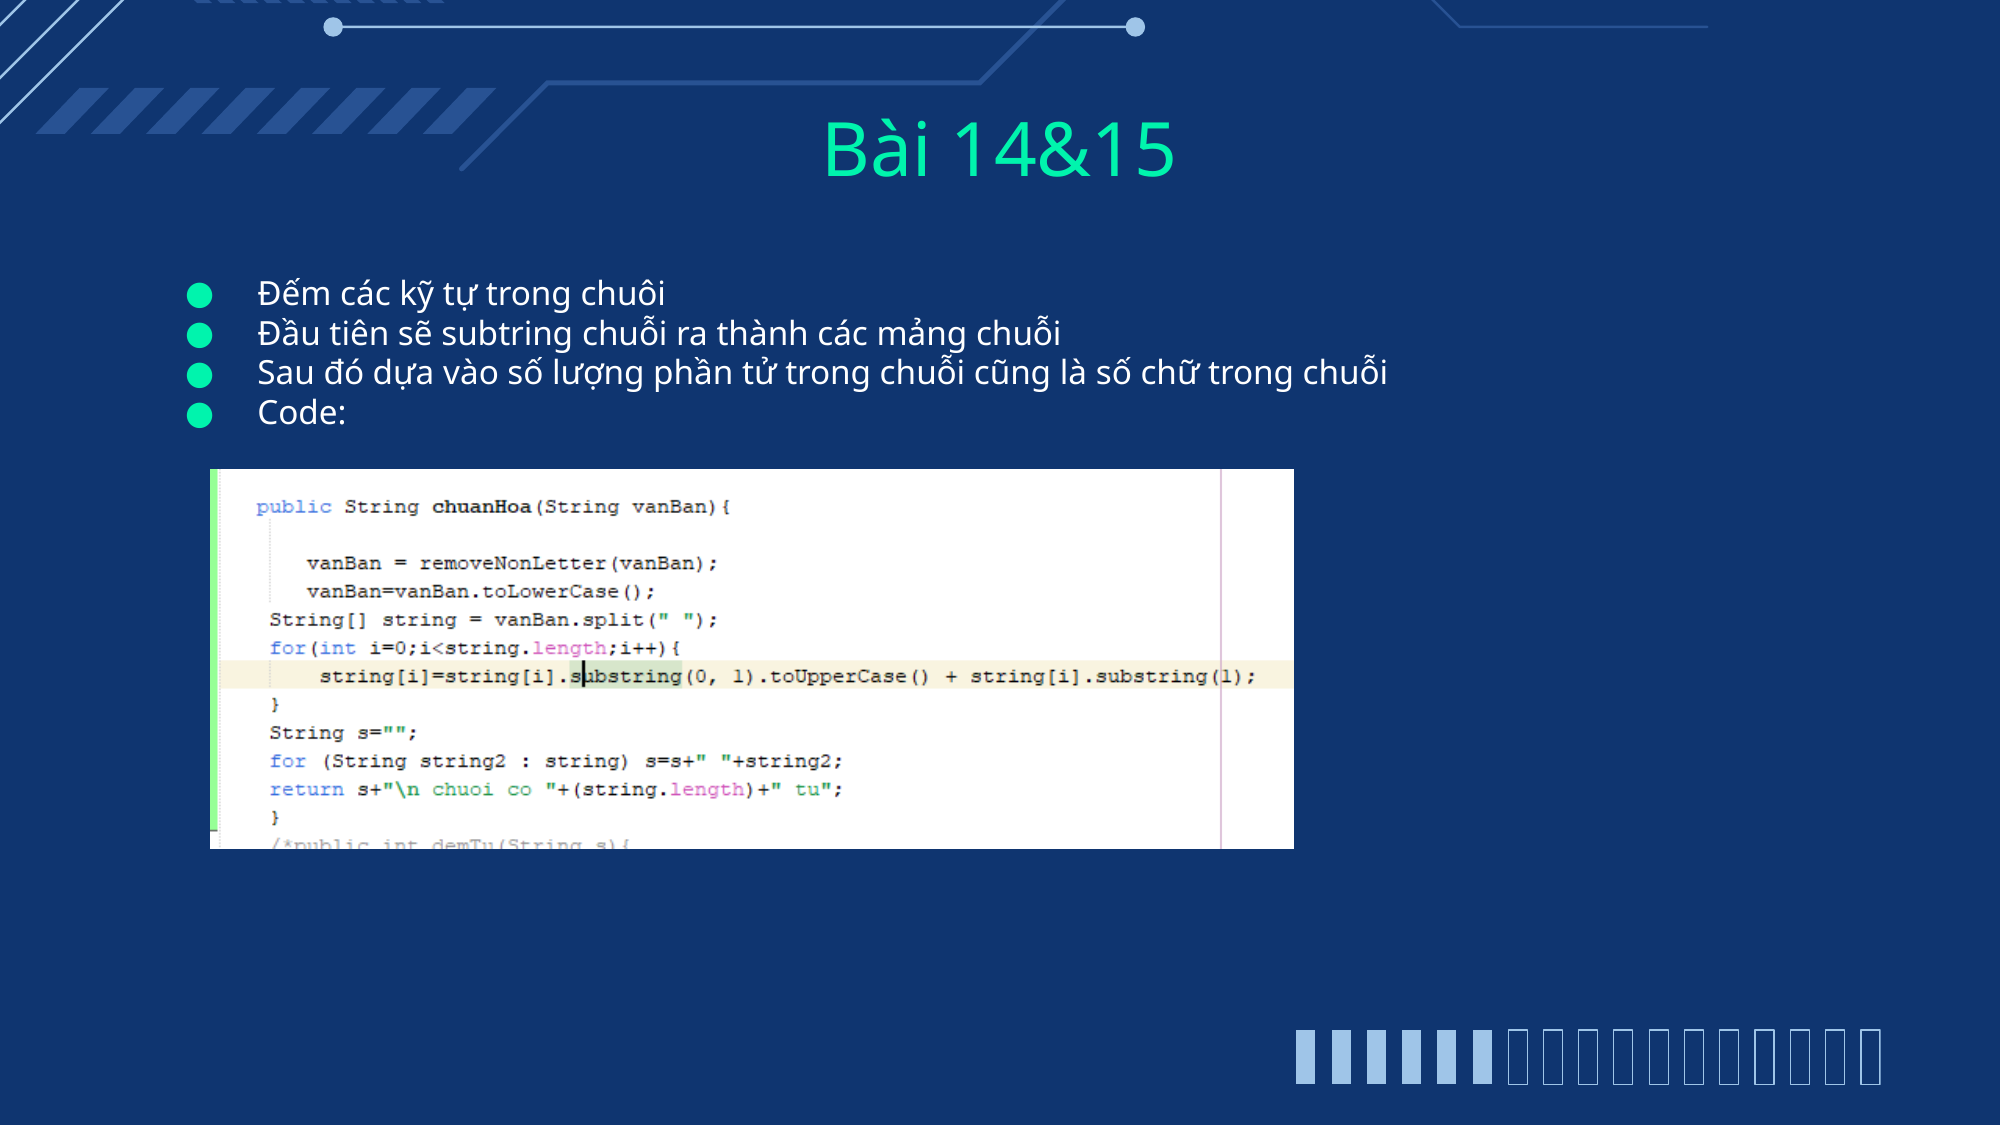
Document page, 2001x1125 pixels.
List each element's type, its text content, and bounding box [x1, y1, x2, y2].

list Đếm các kỹ tự trong chuôi Đầu tiên sẽ subtring chuỗi ra thành các mảng chuỗi Sau đó dựa vào số lượng phần tử trong chuỗi cũng là số chữ trong chuỗi Code: [157, 271, 1843, 1000]
title Bài 14&15 [157, 101, 1843, 208]
picture [209, 469, 1294, 849]
